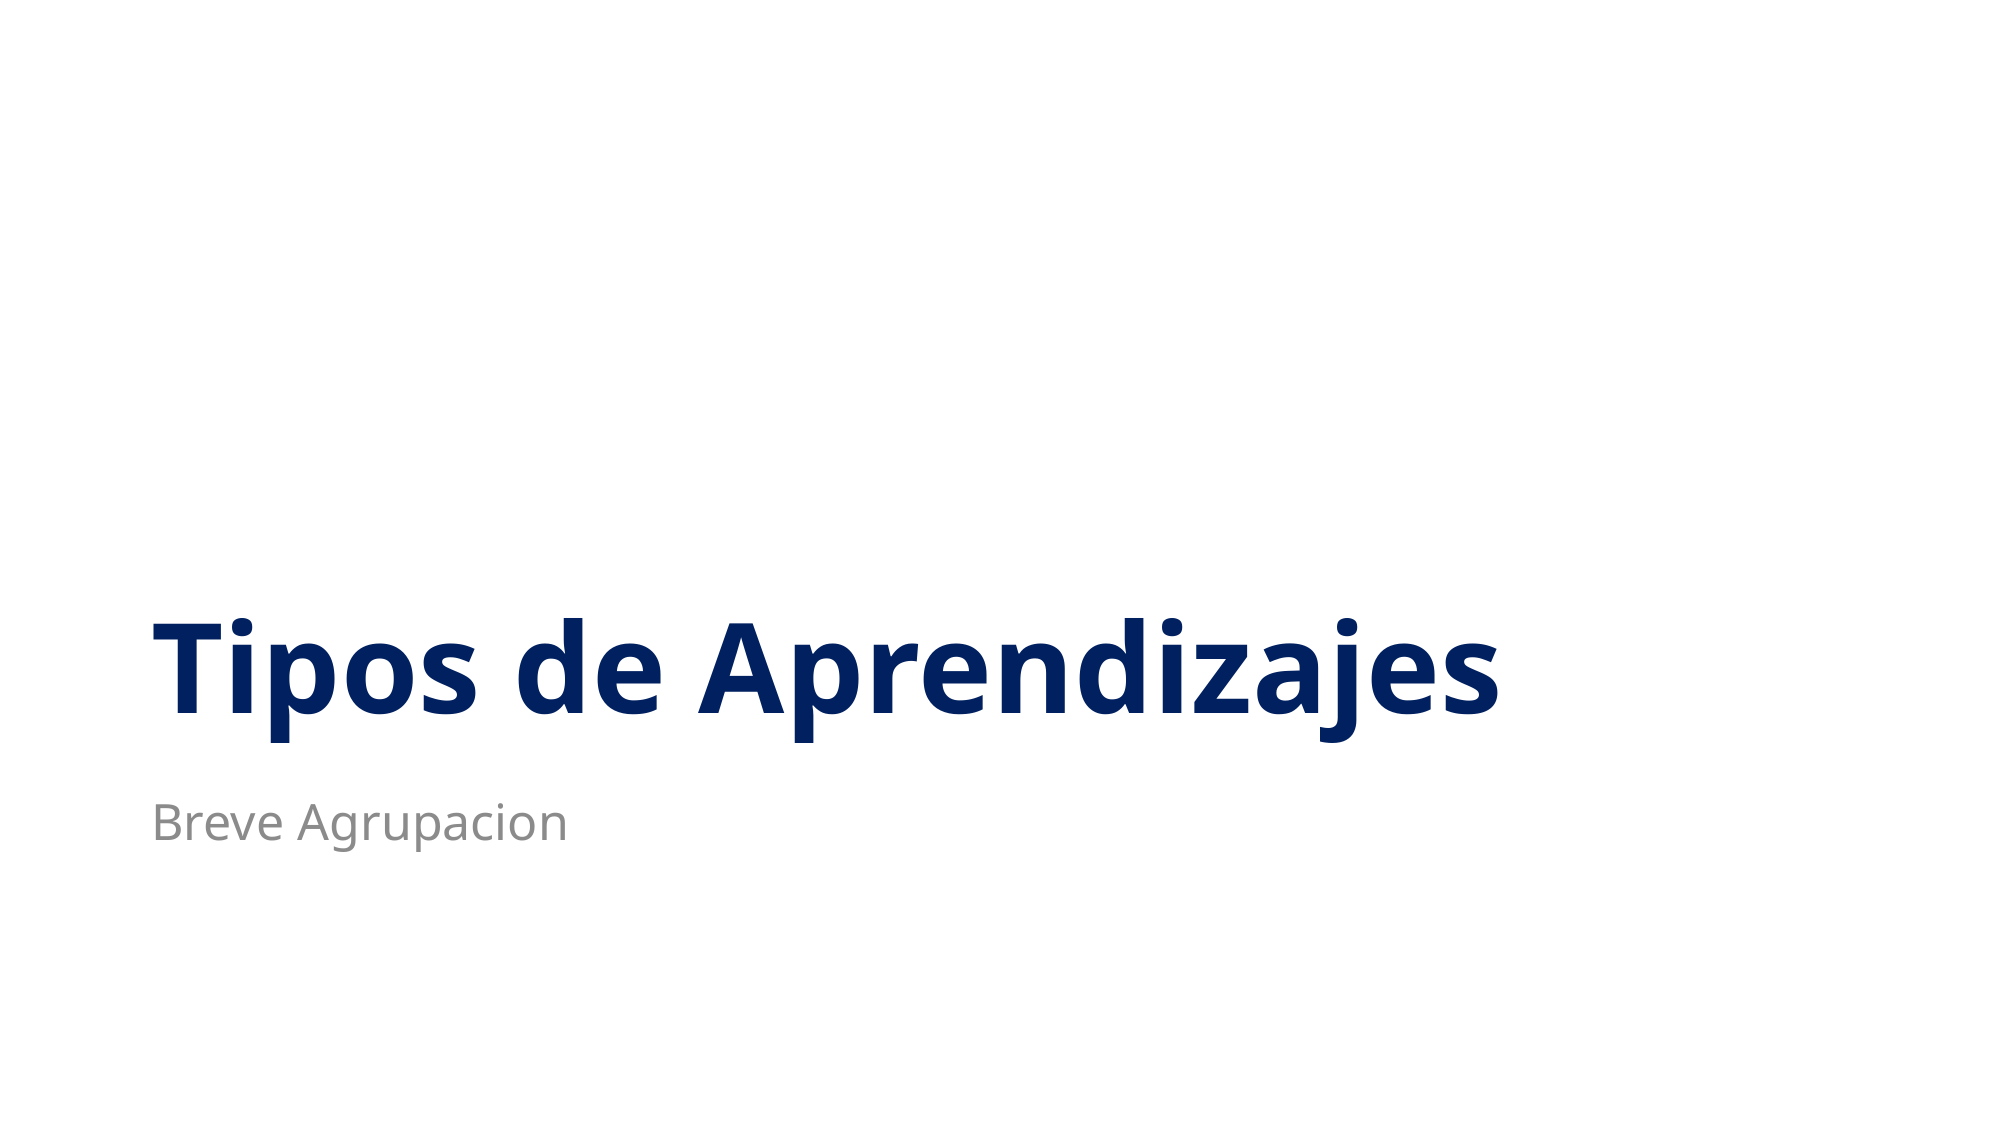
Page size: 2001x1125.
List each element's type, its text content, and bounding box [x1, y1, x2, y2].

list Breve Agrupacion [136, 752, 1862, 999]
title Tipos de Aprendizajes [136, 280, 1862, 749]
